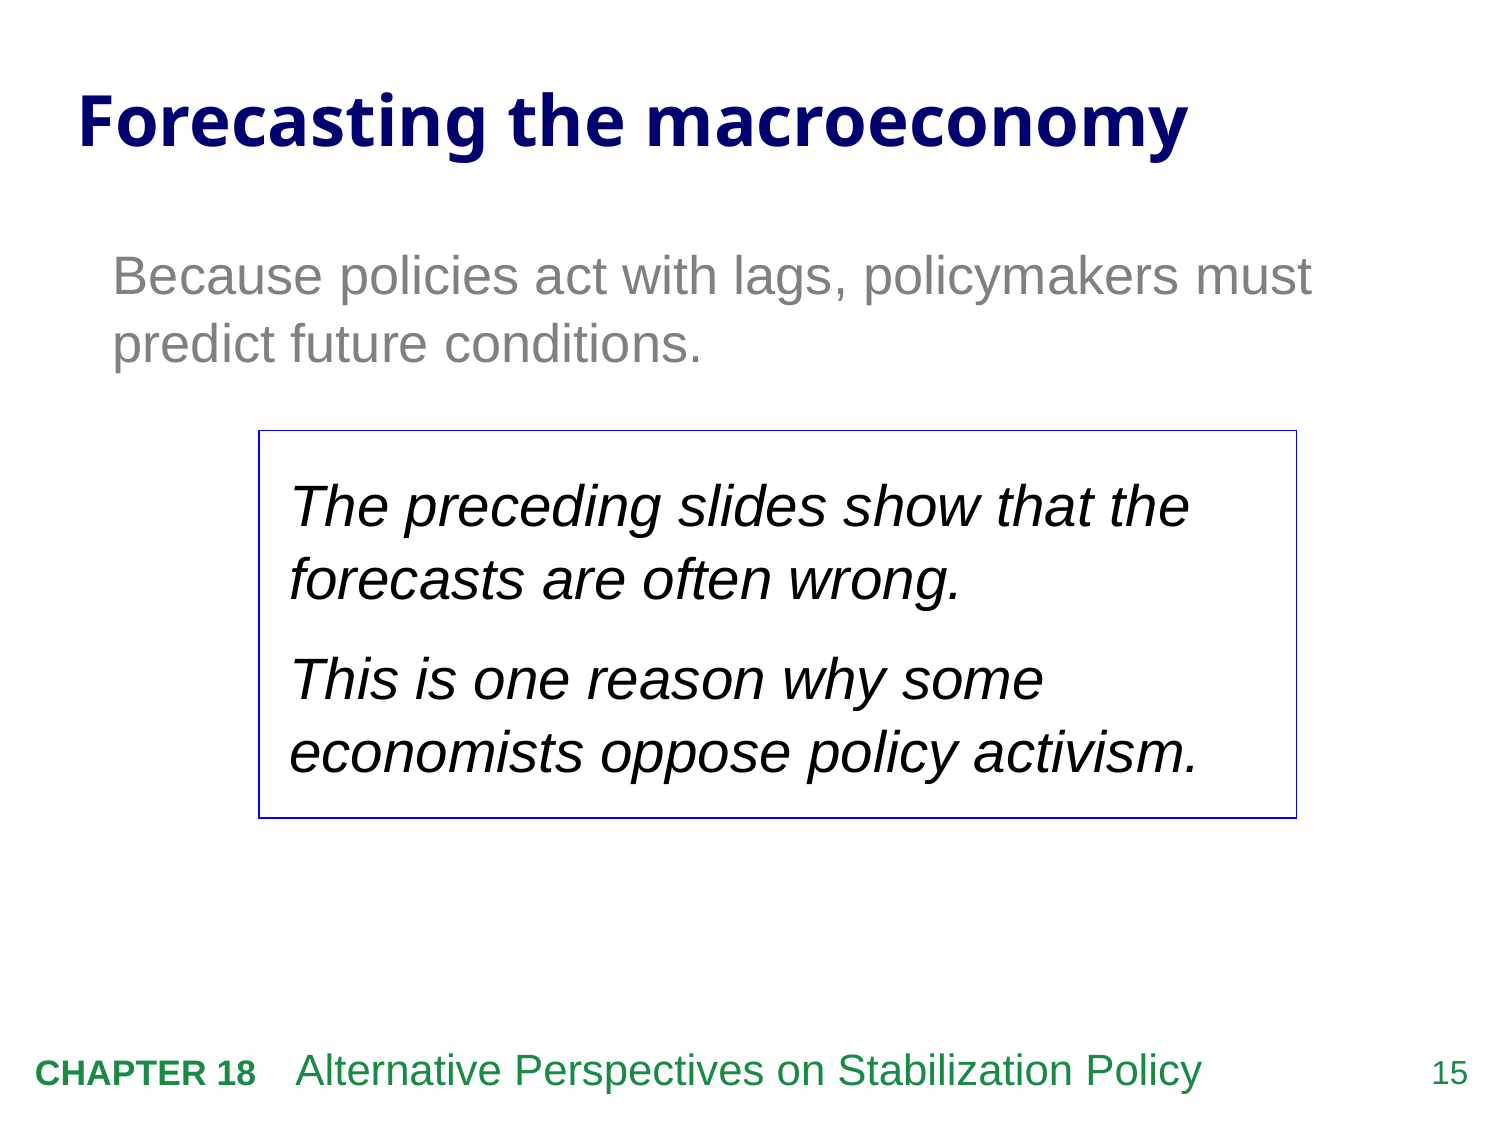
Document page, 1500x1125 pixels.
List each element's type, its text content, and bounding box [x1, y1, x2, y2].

title Forecasting the macroeconomy [76, 38, 1430, 193]
text_box The preceding slides show that the forecasts are often wrong. This is one reason why some economists oppose policy activism. [259, 430, 1297, 818]
list Because policies act with lags, policymakers must predict future conditions. [97, 229, 1373, 392]
